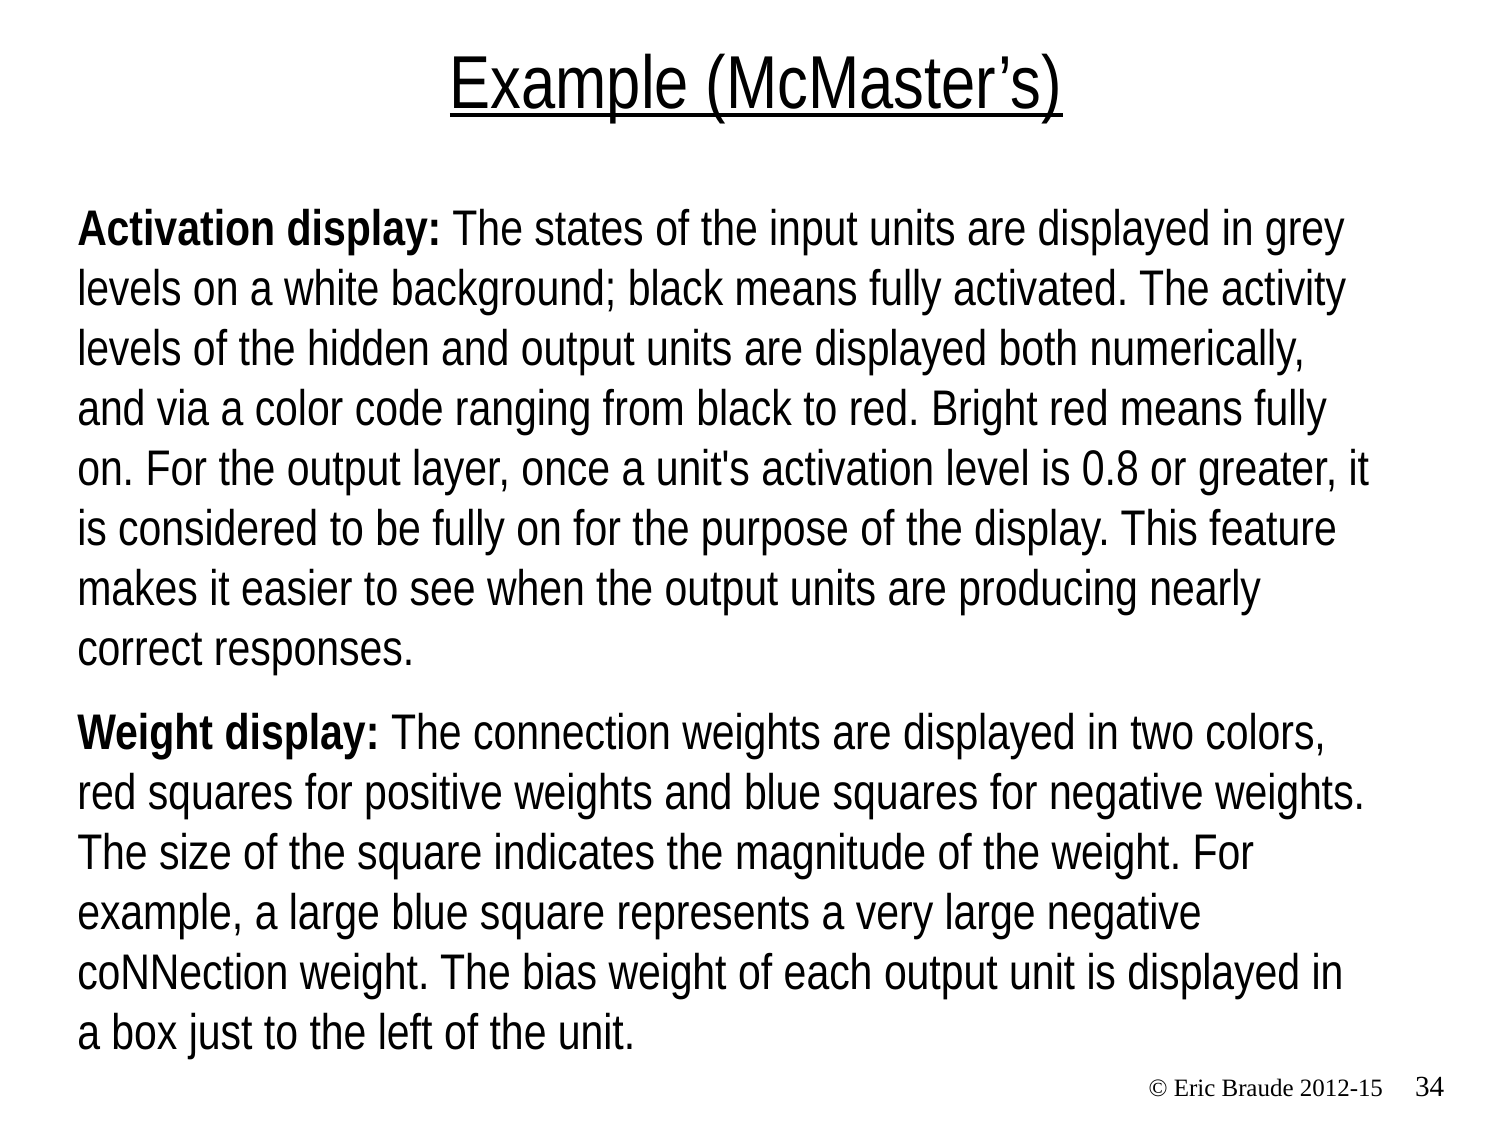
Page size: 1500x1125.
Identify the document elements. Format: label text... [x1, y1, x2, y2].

text_box Activation display: The states of the input units are displayed in grey levels on a white background; black means fully activated. The activity levels of the hidden and output units are displayed both numerically, and via a color code ranging from black to red. Bright red means fully on. For the output layer, once a unit's activation level is 0.8 or greater, it is considered to be fully on for the purpose of the display. This feature makes it easier to see when the output units are producing nearly correct responses. Weight display: The connection weights are displayed in two colors, red squares for positive weights and blue squares for negative weights. The size of the square indicates the magnitude of the weight. For example, a large blue square represents a very large negative coNNection weight. The bias weight of each output unit is displayed in a box just to the left of the unit. [62, 187, 1388, 1068]
title Example (McMaster’s) [12, 50, 1500, 132]
